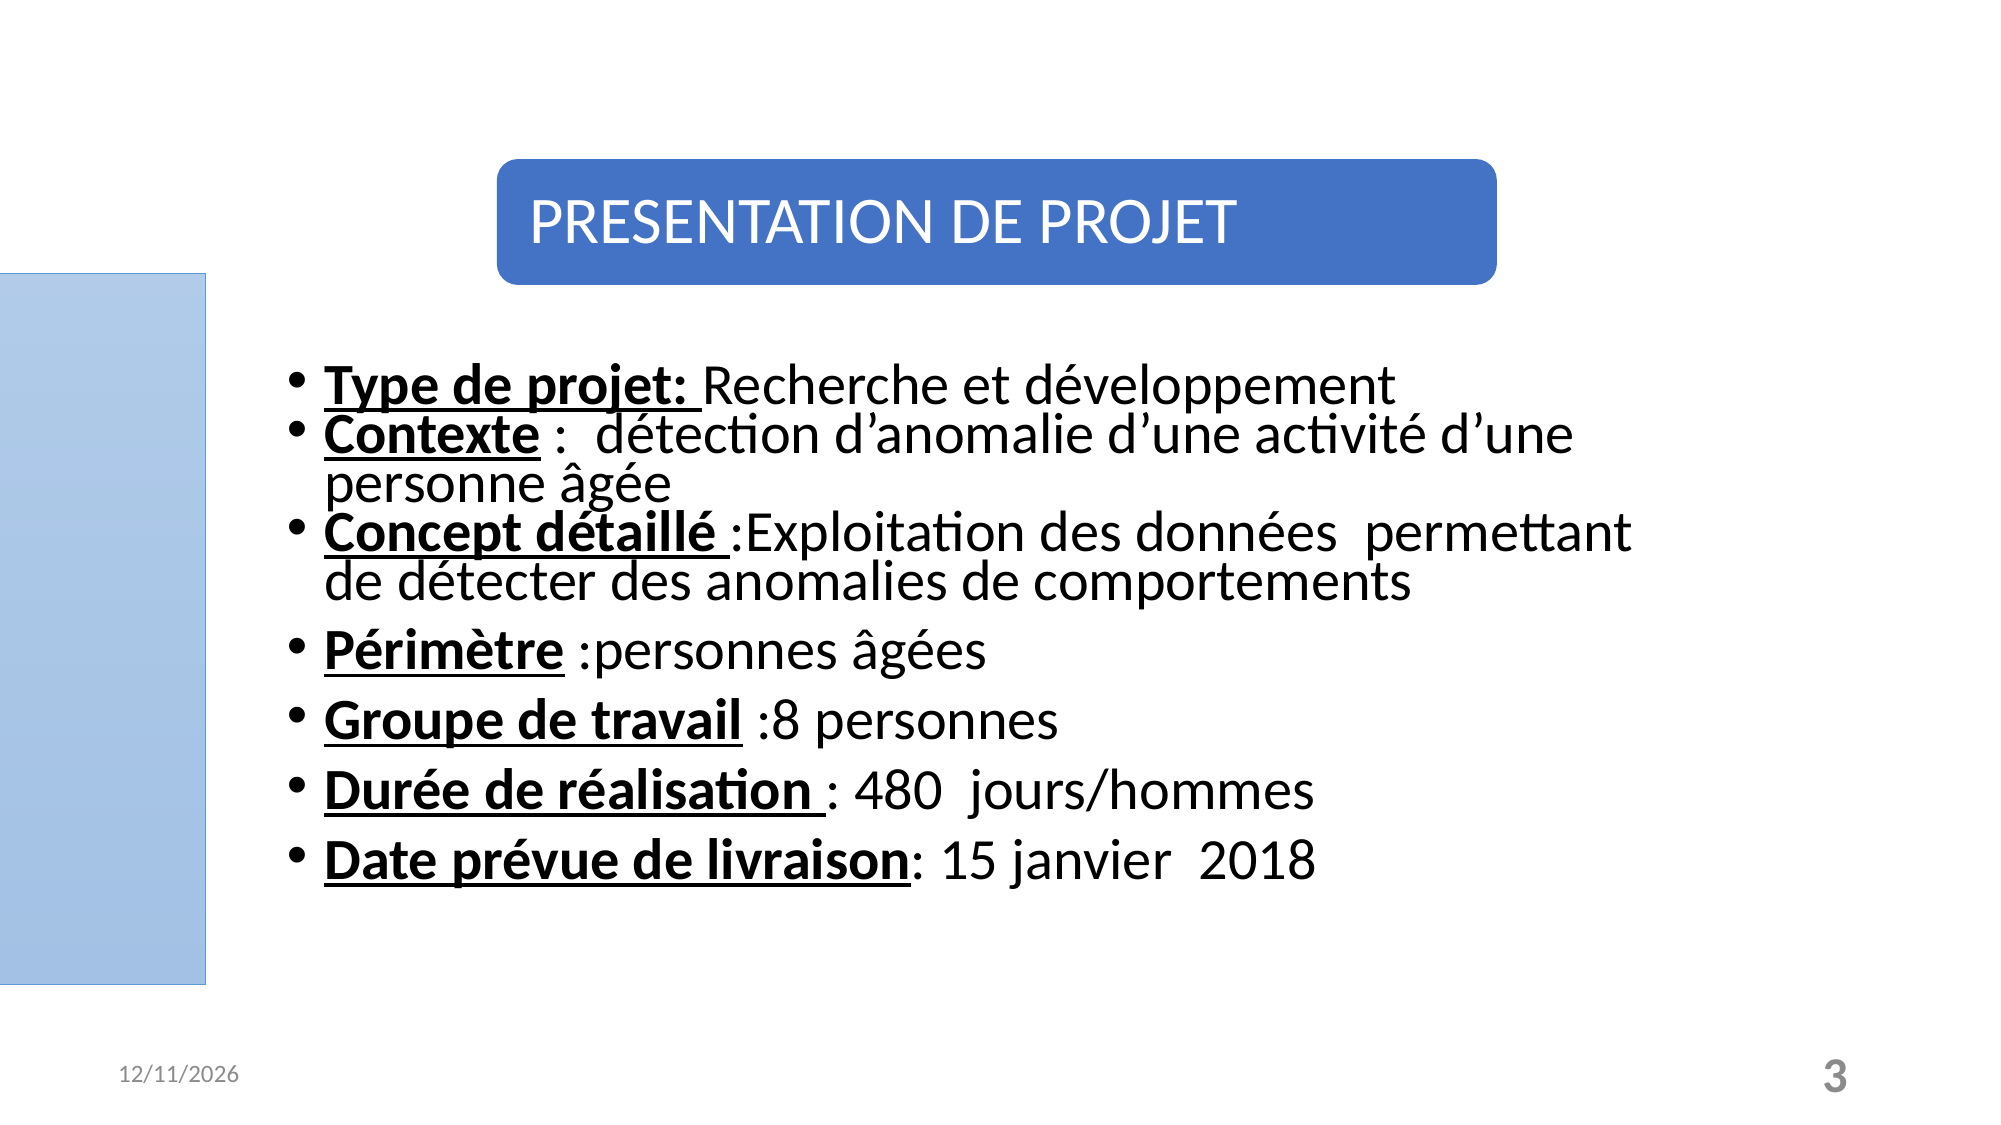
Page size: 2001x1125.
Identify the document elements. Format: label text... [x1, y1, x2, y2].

slide_number 3 [1412, 1042, 1863, 1103]
text_box [0, 273, 206, 985]
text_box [496, 159, 1497, 289]
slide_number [103, 1042, 441, 1103]
list Type de projet: Recherche et développement Contexte : détection d’anomalie d’une activité d’une personne âgée Concept détaillé :Exploitation des données permettant de détecter des anomalies de comportements Périmètre :personnes âgées Groupe de travail :8 personnes Durée de réalisation : 480 jours/hommes Date prévue de livraison: 15 janvier 2018 [271, 288, 1684, 985]
